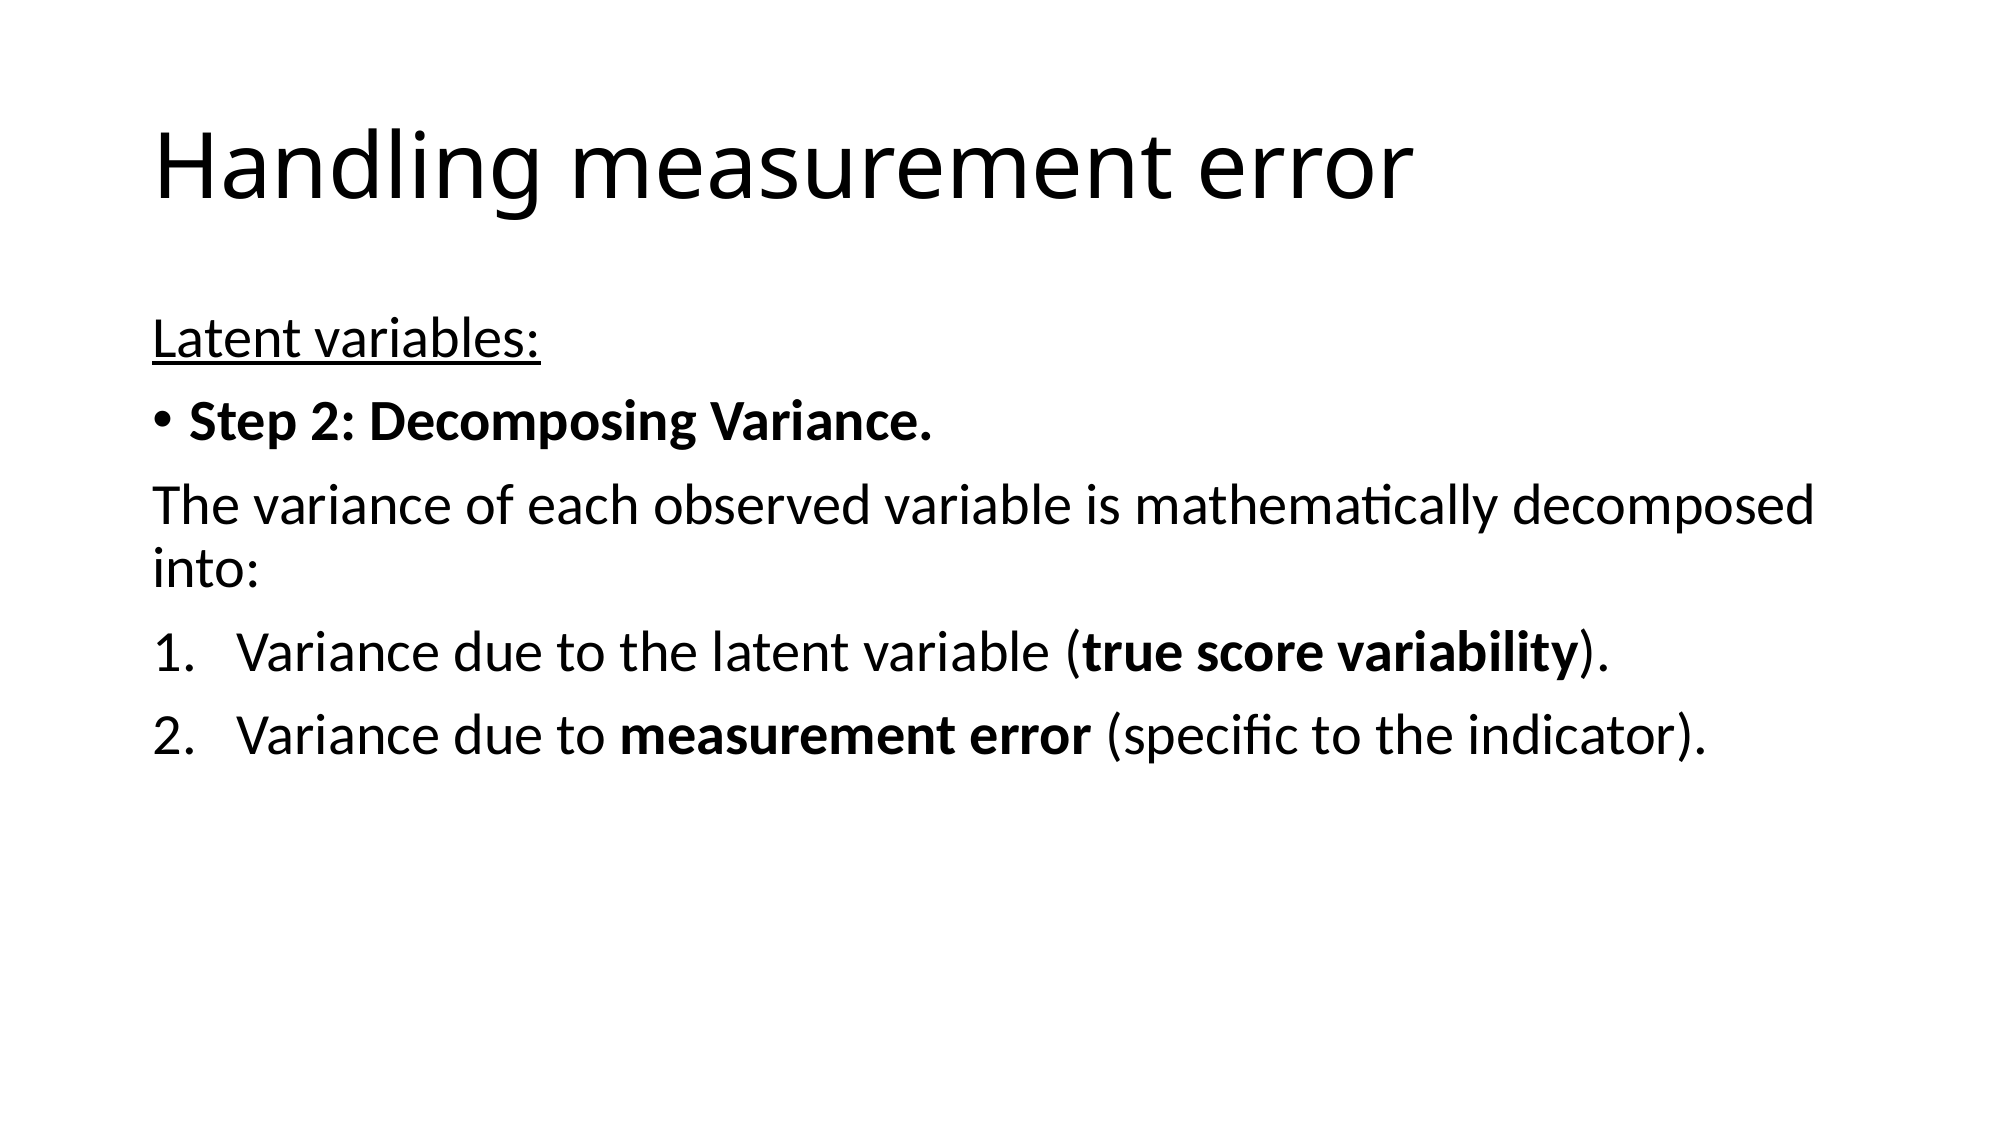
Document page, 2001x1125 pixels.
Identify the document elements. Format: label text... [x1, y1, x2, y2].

title Handling measurement error [137, 59, 1863, 278]
list Latent variables: Step 2: Decomposing Variance. The variance of each observed variable is mathematically decomposed into: Variance due to the latent variable (true score variability). Variance due to measurement error (specific to the indicator). [137, 299, 1863, 1014]
